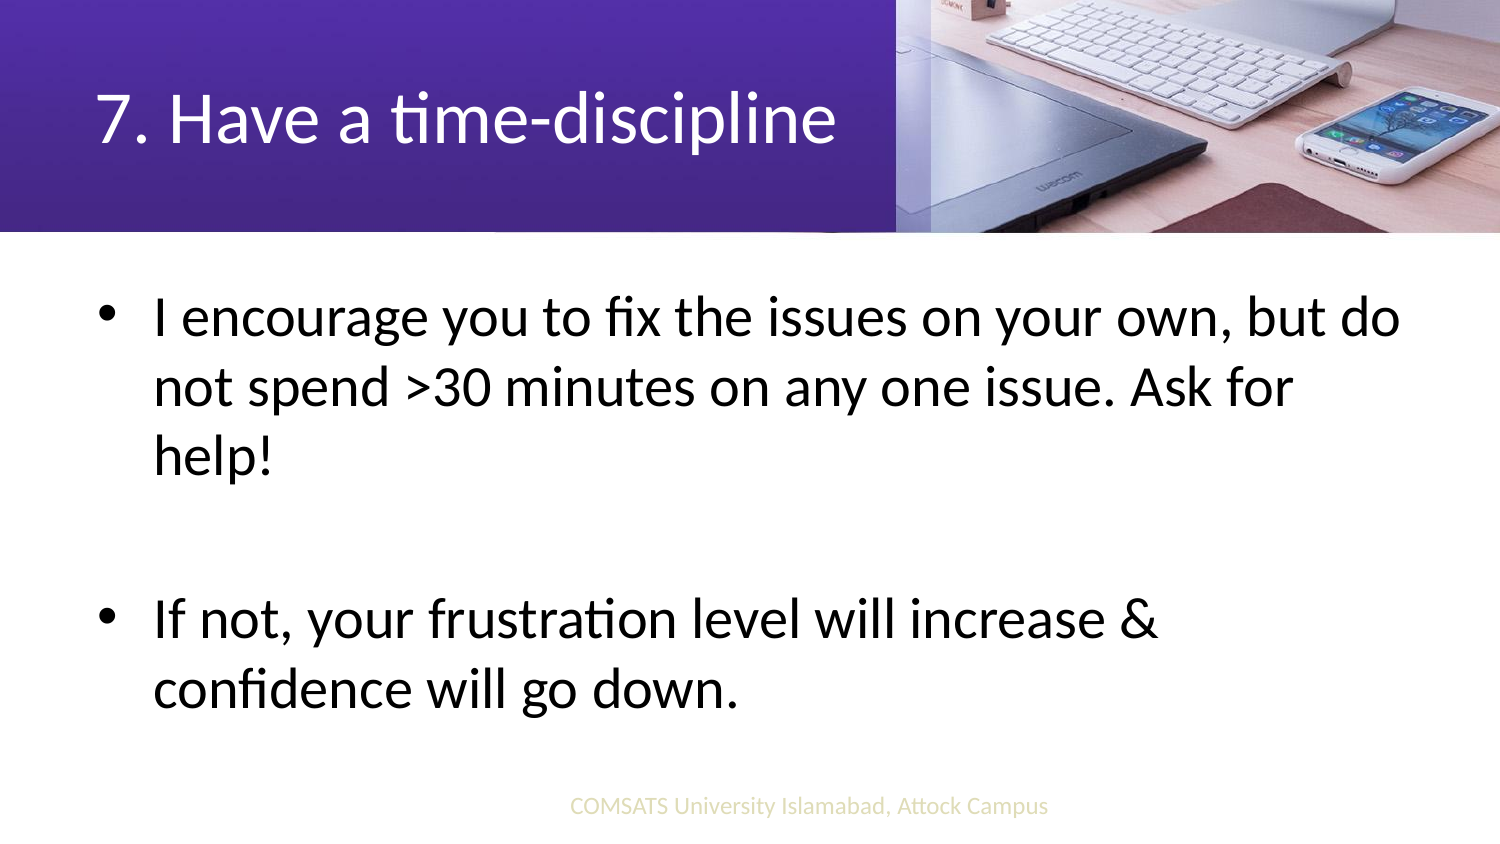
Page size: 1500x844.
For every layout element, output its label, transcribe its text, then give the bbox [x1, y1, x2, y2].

footer COMSATS University Islamabad, Attock Campus [515, 782, 1105, 827]
title 7. Have a time-discipline [79, 51, 1435, 177]
list I encourage you to fix the issues on your own, but do not spend >30 minutes on any one issue. Ask for help! If not, your frustration level will increase & confidence will go down. [82, 270, 1435, 779]
picture [0, 0, 1500, 844]
